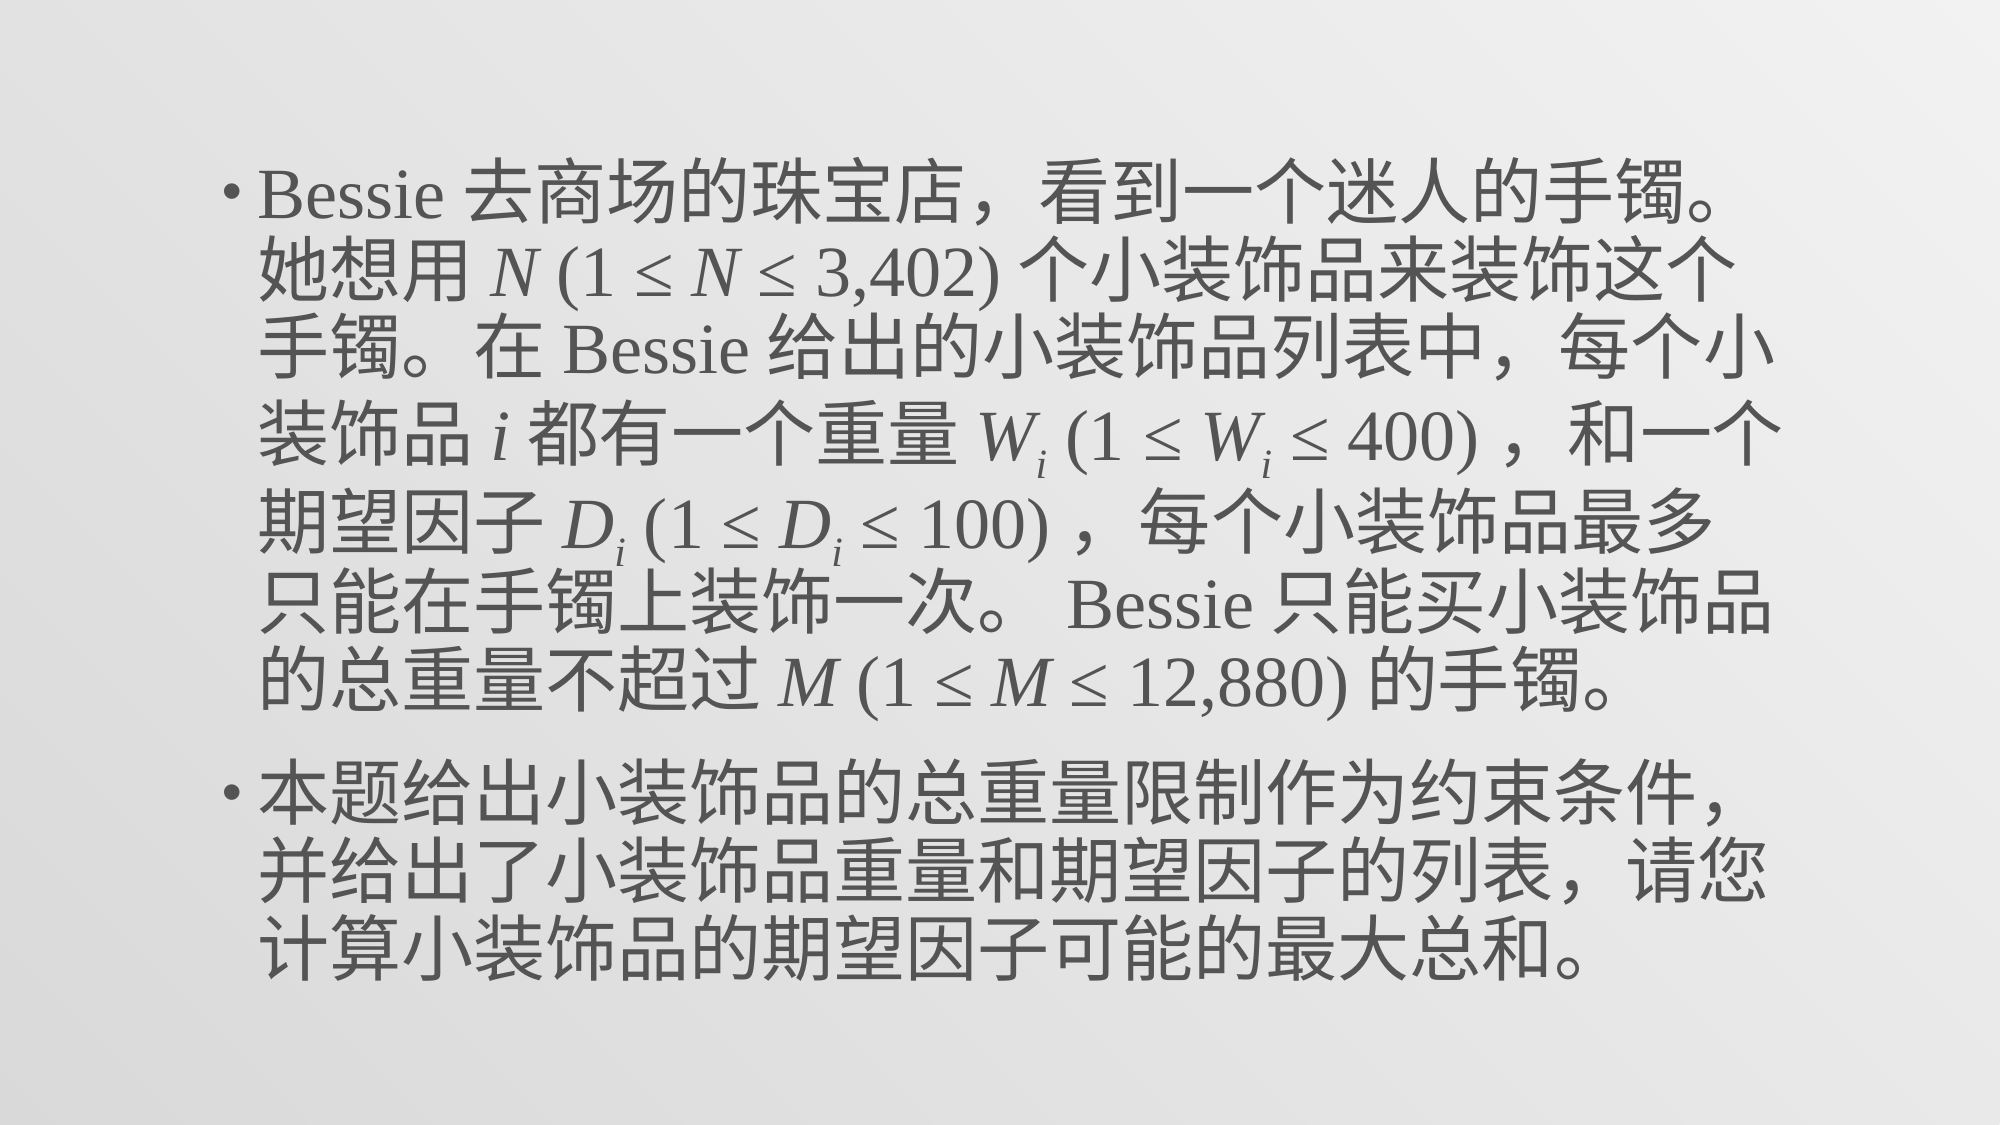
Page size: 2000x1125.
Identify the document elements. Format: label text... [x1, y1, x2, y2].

list Bessie去商场的珠宝店，看到一个迷人的手镯。她想用N (1 ≤ N ≤ 3,402)个小装饰品来装饰这个手镯。在Bessie给出的小装饰品列表中，每个小装饰品i都有一个重量Wi (1 ≤ Wi ≤ 400)，和一个期望因子Di (1 ≤ Di ≤ 100)，每个小装饰品最多只能在手镯上装饰一次。Bessie只能买小装饰品的总重量不超过M (1 ≤ M ≤ 12,880)的手镯。 本题给出小装饰品的总重量限制作为约束条件，并给出了小装饰品重量和期望因子的列表，请您计算小装饰品的期望因子可能的最大总和。 [199, 149, 1800, 1071]
